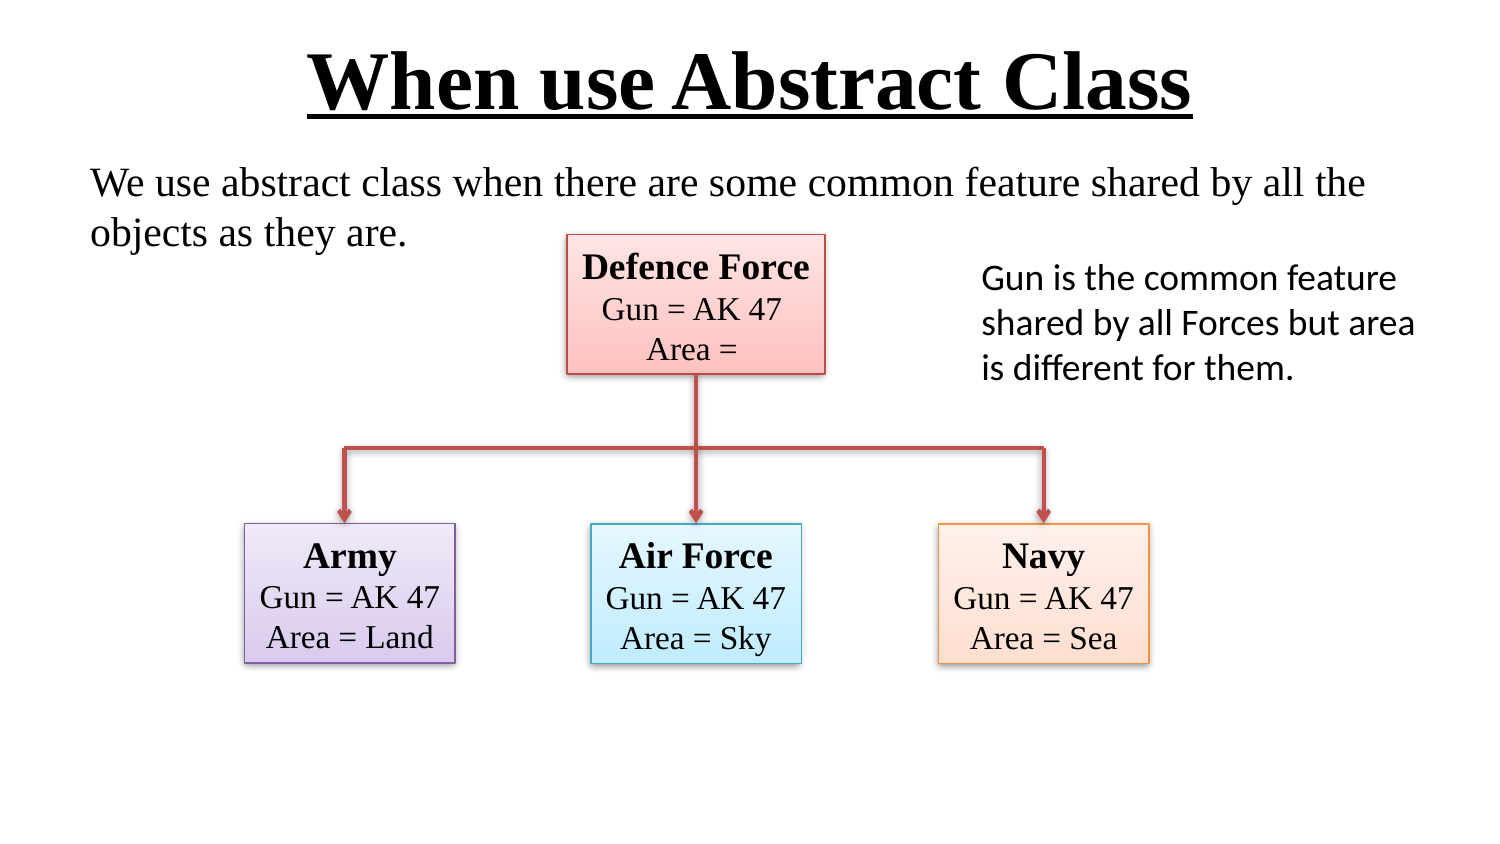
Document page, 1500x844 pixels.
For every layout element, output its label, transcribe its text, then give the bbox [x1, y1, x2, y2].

text_box Army Gun = AK 47 Area = Land [244, 523, 456, 664]
list We use abstract class when there are some common feature shared by all the objects as they are. [75, 146, 1425, 372]
text_box Gun is the common feature shared by all Forces but area is different for them. [966, 245, 1440, 396]
text_box Air Force Gun = AK 47 Area = Sky [590, 523, 802, 664]
title When use Abstract Class [75, 6, 1425, 146]
text_box Defence Force Gun = AK 47 Area = [566, 234, 826, 375]
text_box Navy Gun = AK 47 Area = Sea [938, 523, 1150, 664]
